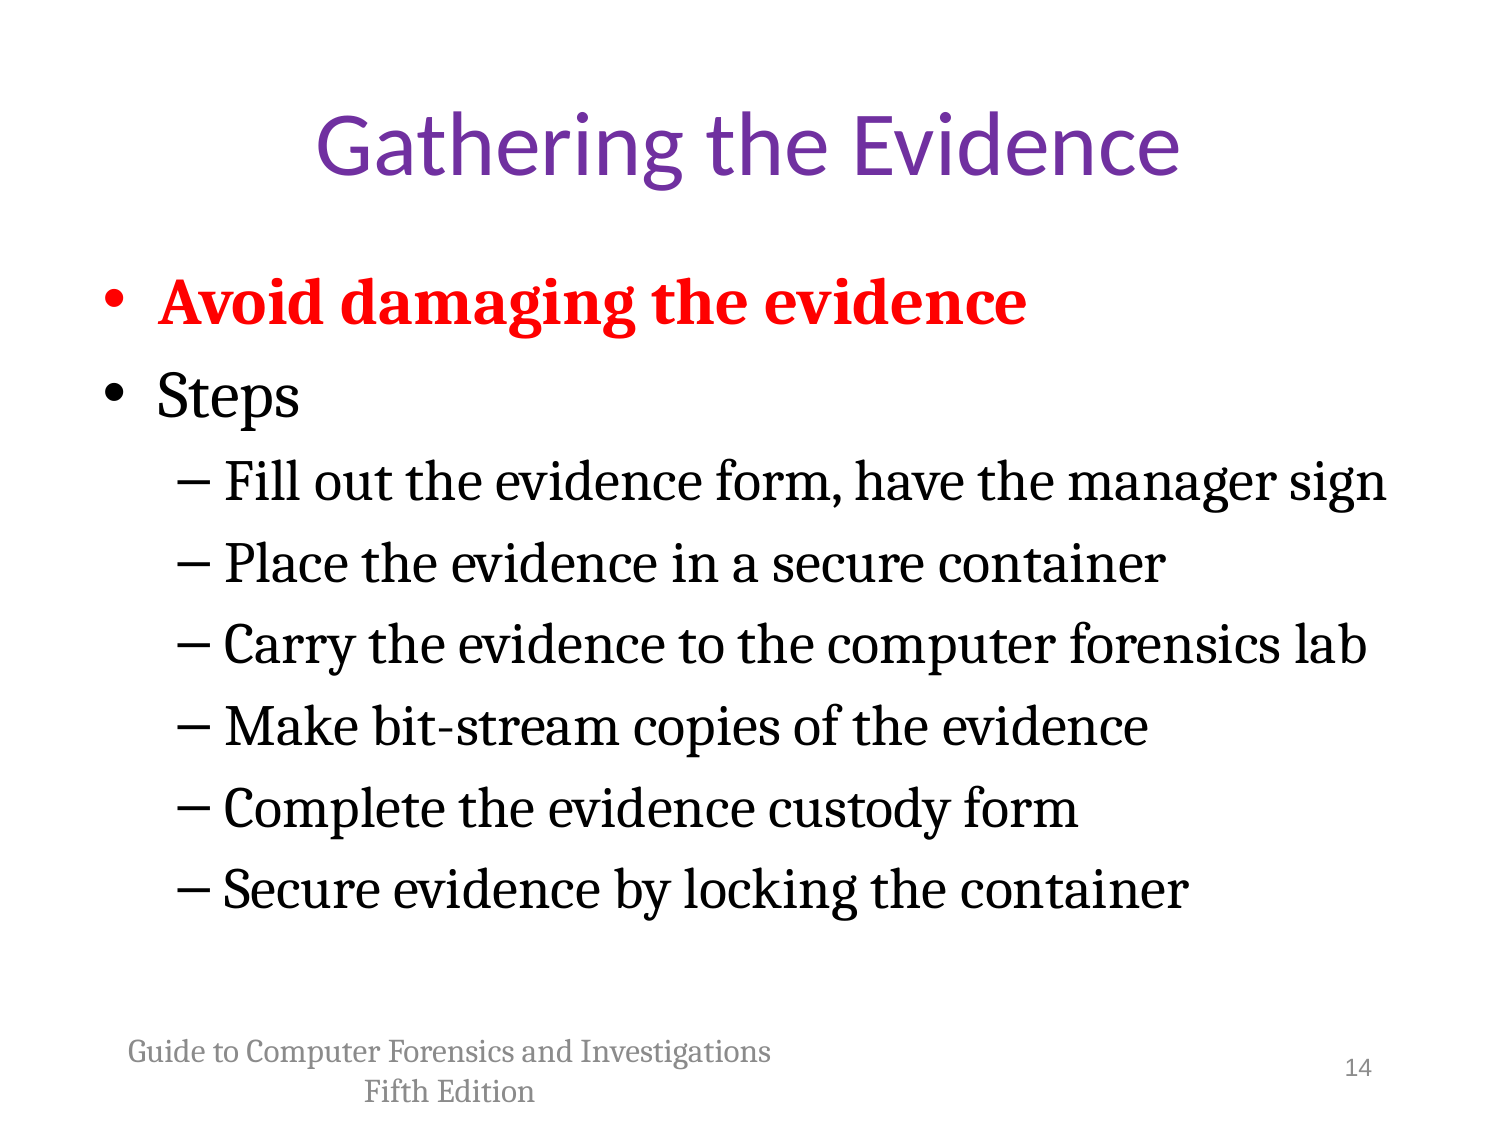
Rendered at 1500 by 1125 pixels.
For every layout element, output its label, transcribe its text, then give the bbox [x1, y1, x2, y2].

slide_number 14 [1237, 1037, 1388, 1096]
footer Guide to Computer Forensics and Investigations Fifth Edition [87, 1037, 813, 1100]
list Avoid damaging the evidence Steps Fill out the evidence form, have the manager sign Place the evidence in a secure container Carry the evidence to the computer forensics lab Make bit-stream copies of the evidence Complete the evidence custody form Secure evidence by locking the container [87, 249, 1413, 950]
title Gathering the Evidence [75, 45, 1425, 233]
